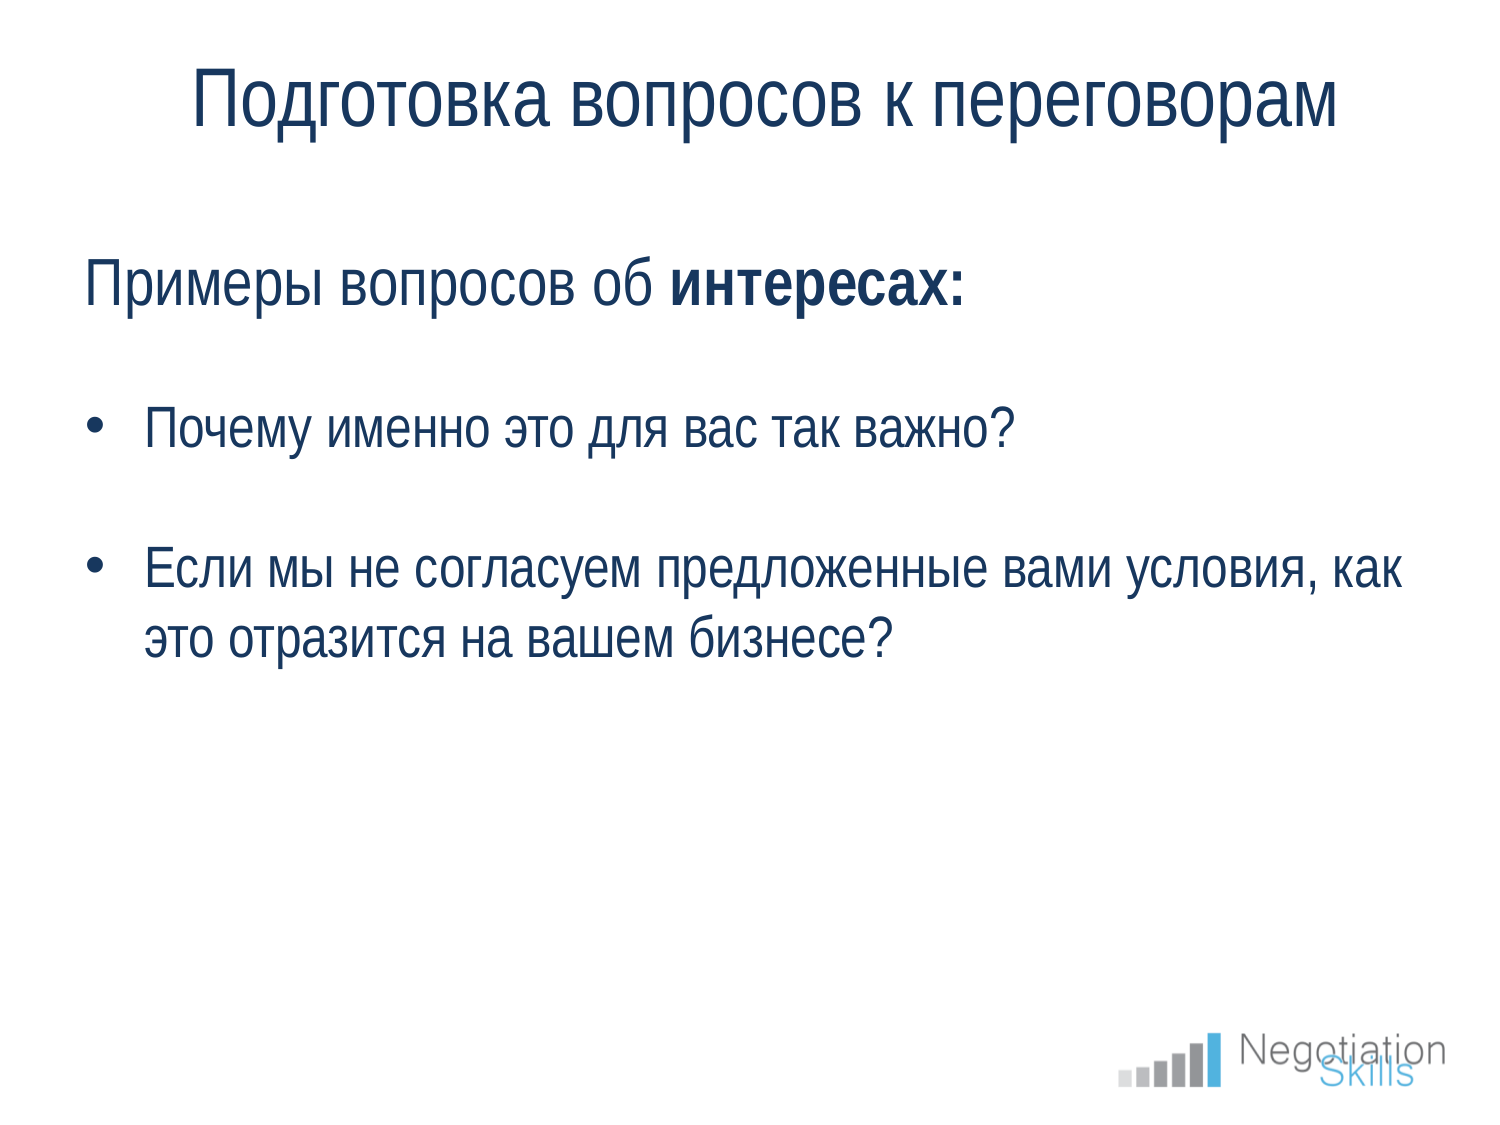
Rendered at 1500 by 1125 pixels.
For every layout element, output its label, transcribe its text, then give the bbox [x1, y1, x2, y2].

text_box Примеры вопросов об интересах: Почему именно это для вас так важно? Если мы не согласуем предложенные вами условия, как это отразится на вашем бизнесе? [70, 231, 1442, 677]
picture [1116, 1032, 1447, 1090]
title Подготовка вопросов к переговорам [91, 45, 1442, 141]
